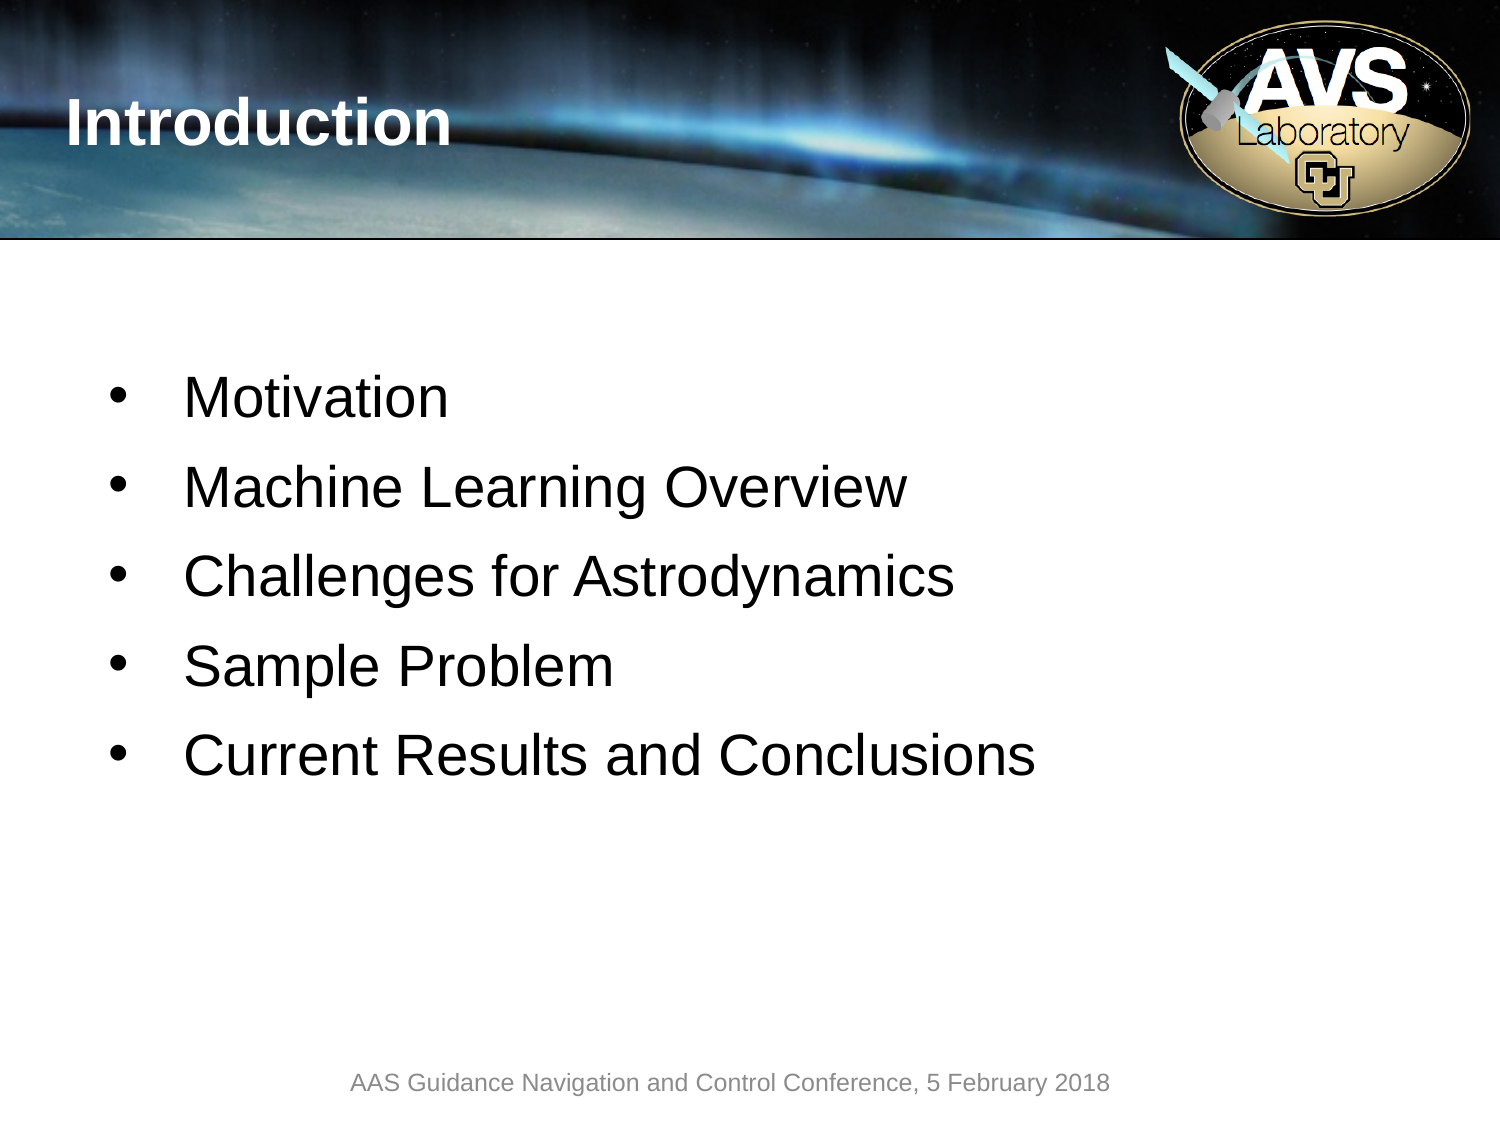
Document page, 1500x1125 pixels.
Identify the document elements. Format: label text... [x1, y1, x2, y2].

list Motivation Machine Learning Overview Challenges for Astrodynamics Sample Problem Current Results and Conclusions [50, 262, 1450, 1038]
picture [0, 0, 1500, 238]
title Introduction [50, 24, 1128, 213]
footer AAS Guidance Navigation and Control Conference, 5 February 2018 [50, 1062, 1413, 1100]
